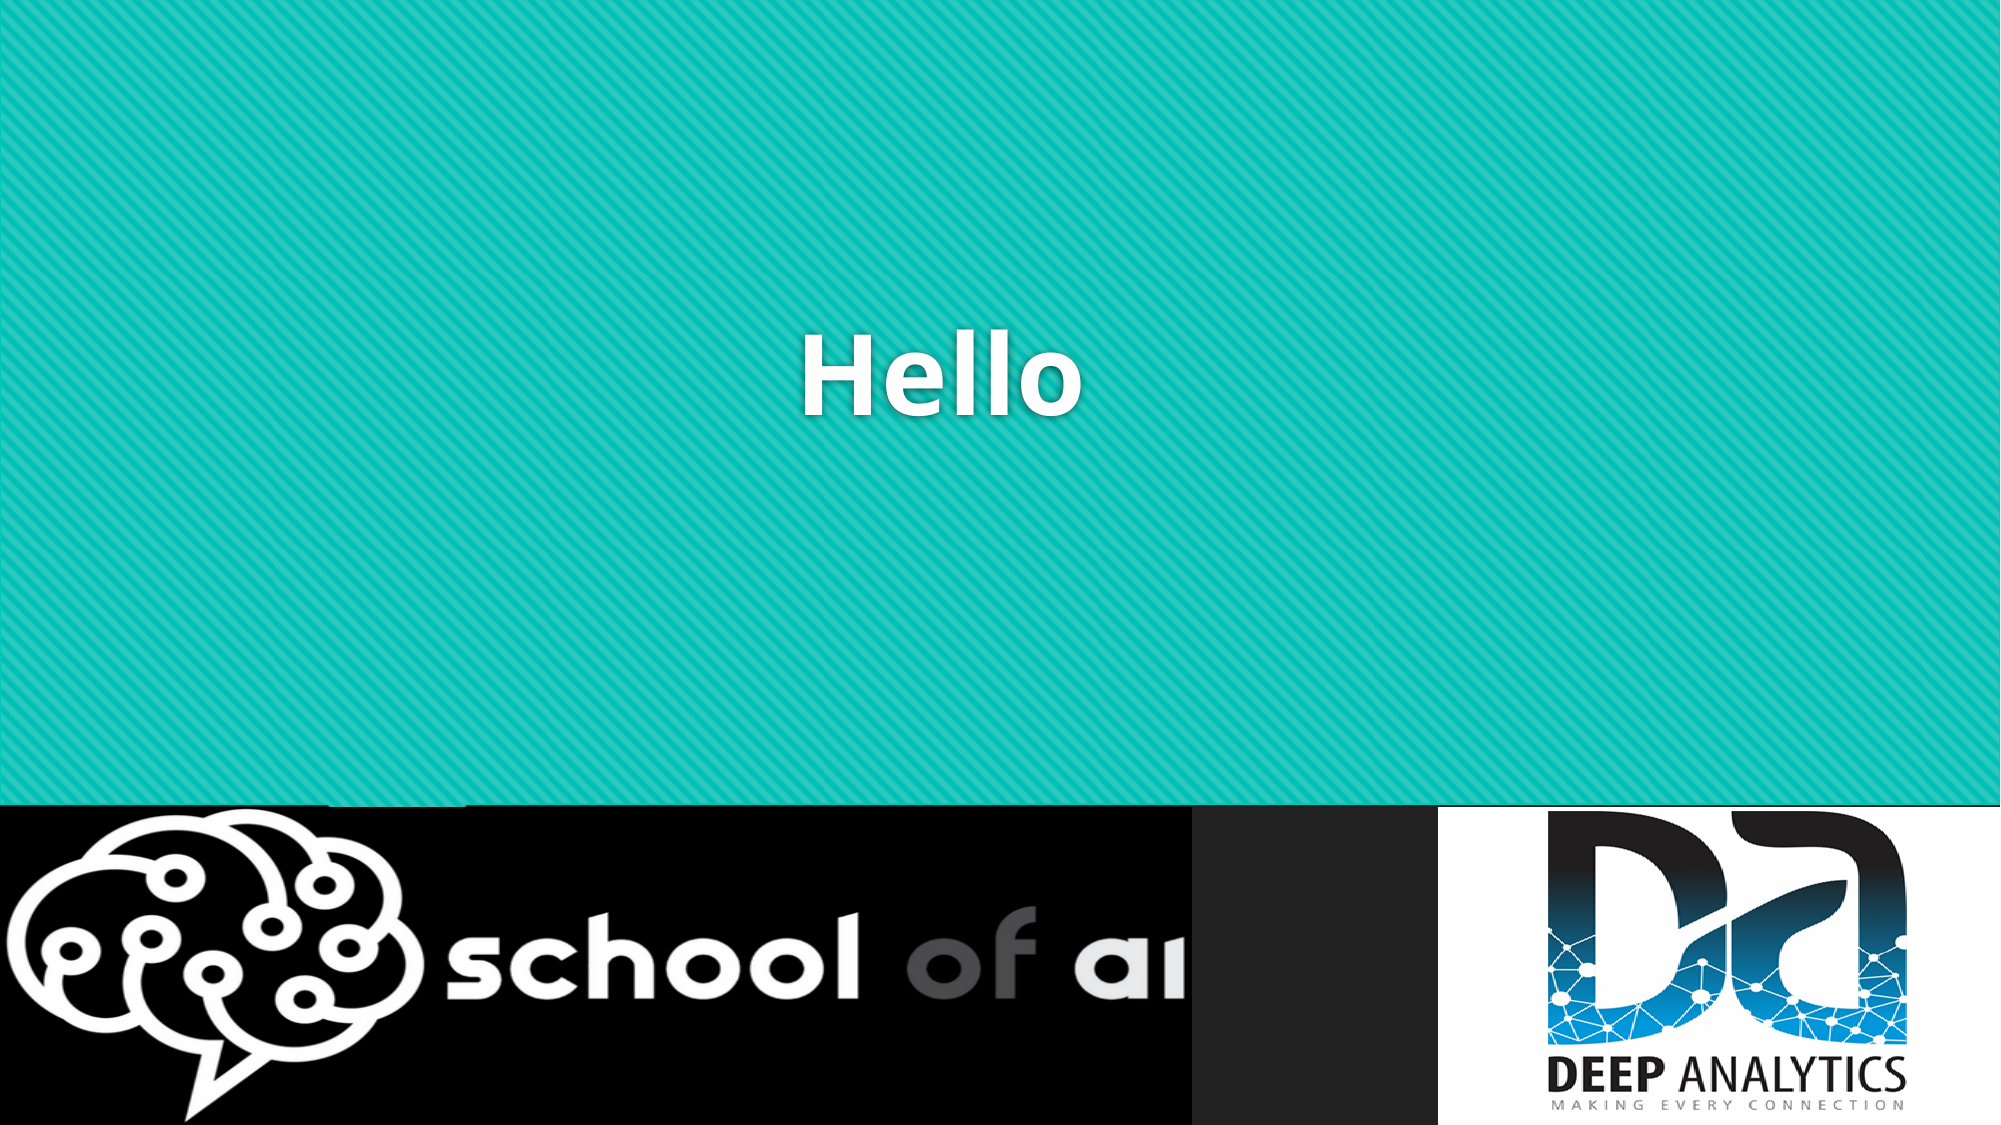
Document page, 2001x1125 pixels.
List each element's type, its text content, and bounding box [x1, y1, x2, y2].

title Hello [74, 277, 1809, 446]
picture [1437, 807, 2000, 1125]
picture [0, 807, 1192, 1125]
